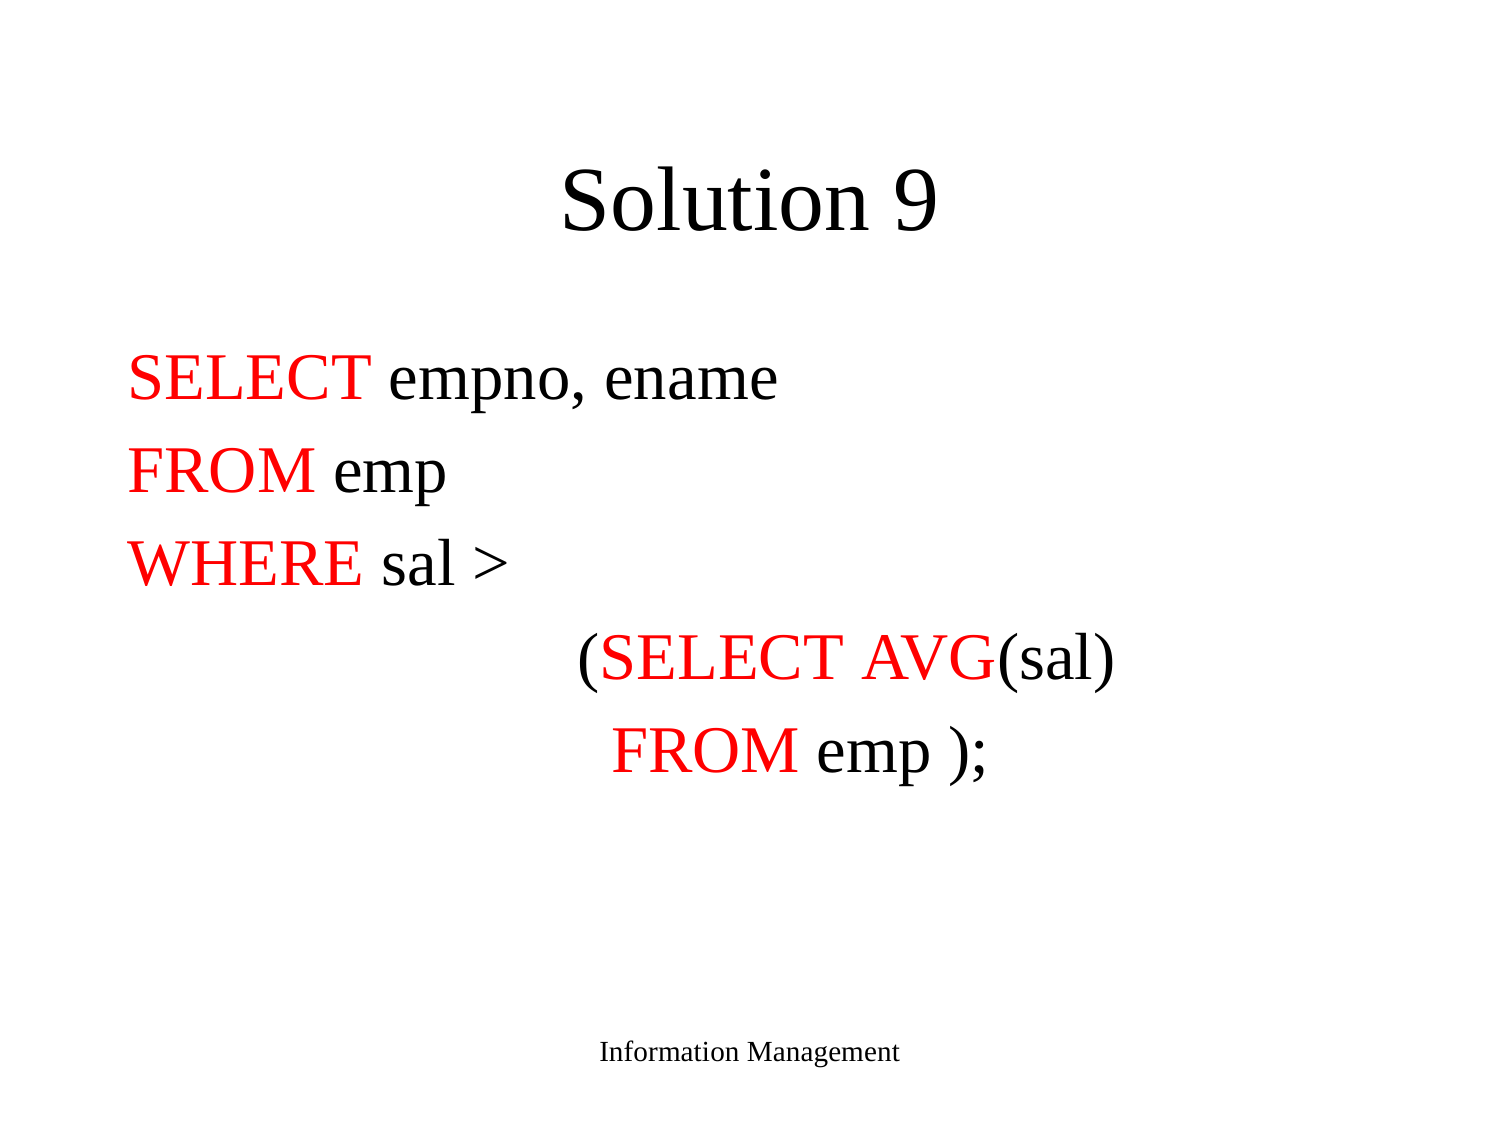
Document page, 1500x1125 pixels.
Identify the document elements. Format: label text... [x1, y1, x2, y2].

footer Information Management [512, 1024, 988, 1101]
list SELECT empno, ename FROM emp WHERE sal > (SELECT AVG(sal) FROM emp ); [112, 324, 1388, 1001]
title Solution 9 [112, 99, 1388, 288]
